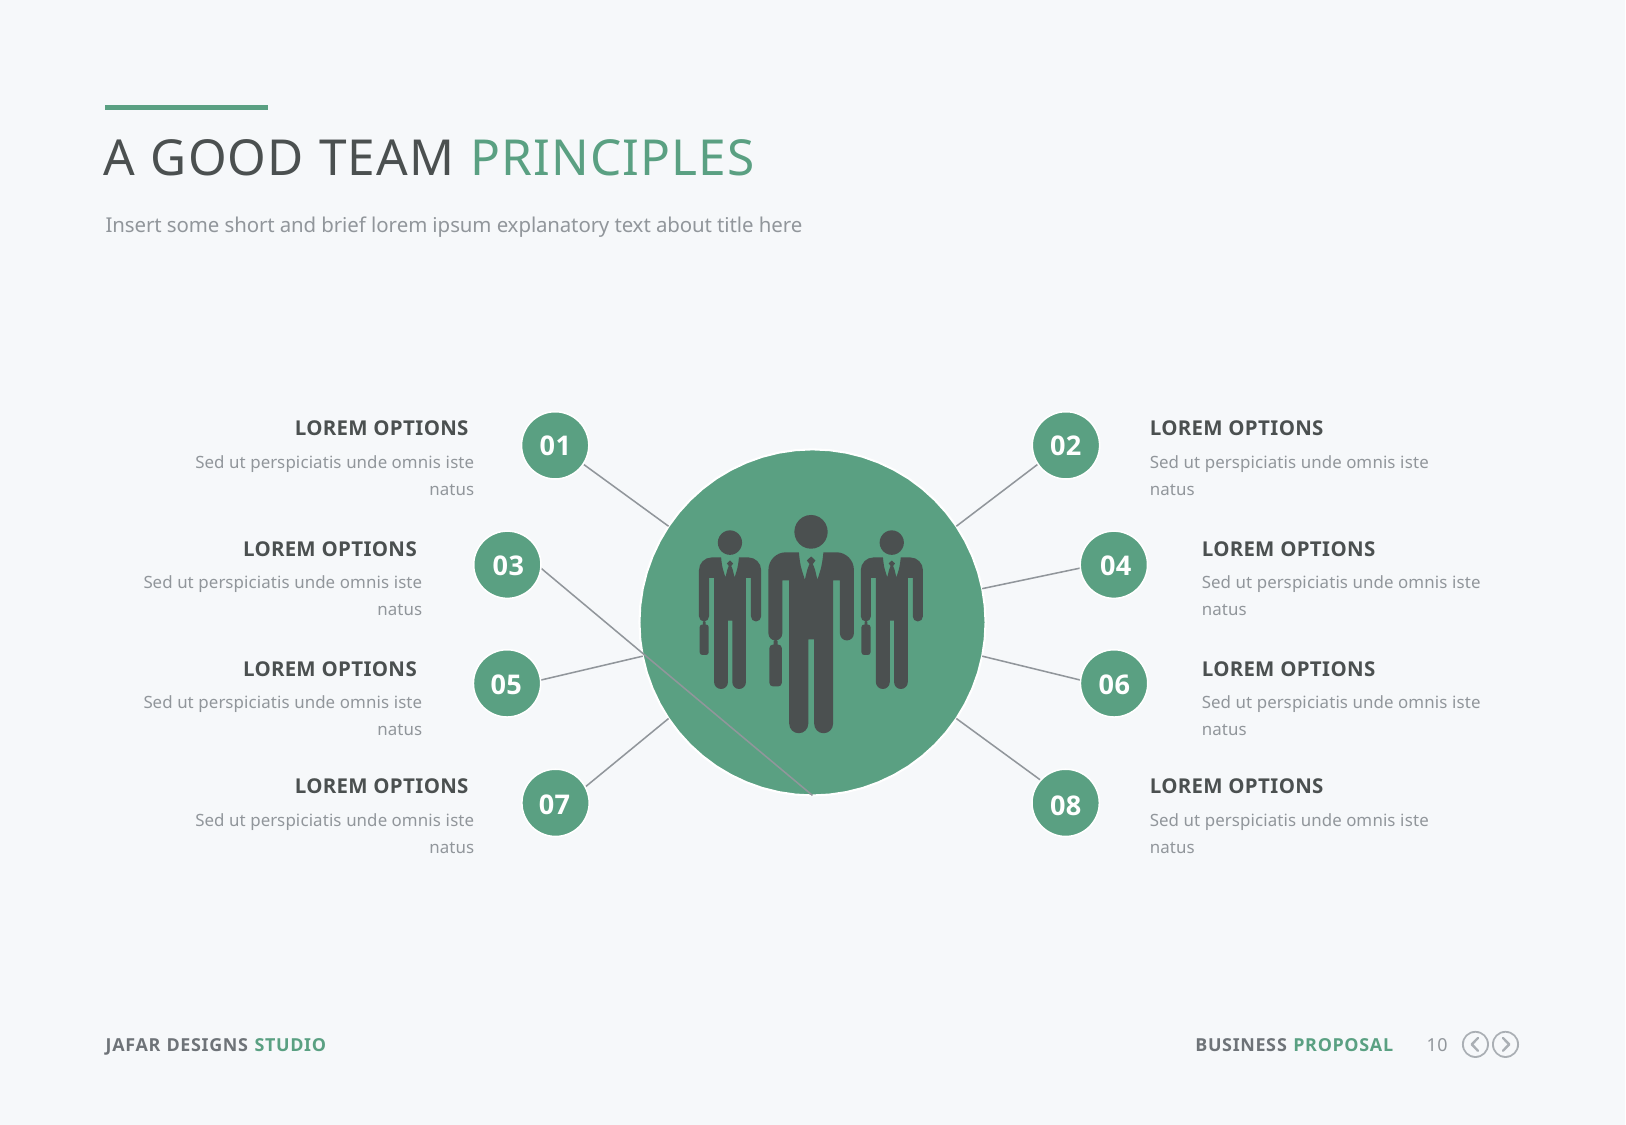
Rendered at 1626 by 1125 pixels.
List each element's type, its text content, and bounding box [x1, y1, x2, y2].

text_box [956, 718, 1047, 785]
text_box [860, 530, 923, 690]
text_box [698, 530, 762, 690]
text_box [1201, 655, 1519, 713]
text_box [157, 773, 475, 831]
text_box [105, 655, 423, 713]
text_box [1080, 531, 1148, 599]
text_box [541, 568, 643, 589]
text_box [982, 656, 1080, 681]
text_box [638, 448, 987, 797]
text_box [105, 535, 423, 593]
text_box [1080, 649, 1148, 718]
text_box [982, 568, 1080, 589]
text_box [1150, 773, 1467, 831]
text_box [521, 411, 589, 479]
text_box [157, 415, 475, 472]
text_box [521, 769, 590, 837]
list A good team principles [103, 125, 1518, 187]
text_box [1032, 769, 1100, 837]
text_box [473, 531, 541, 599]
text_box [1201, 535, 1519, 593]
list Insert some short and brief lorem ipsum explanatory text about title here [105, 209, 1519, 241]
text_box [1032, 411, 1100, 479]
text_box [585, 718, 669, 788]
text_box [541, 656, 643, 681]
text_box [1150, 415, 1467, 472]
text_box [768, 514, 854, 734]
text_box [473, 649, 541, 718]
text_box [956, 464, 1039, 527]
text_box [583, 464, 669, 527]
